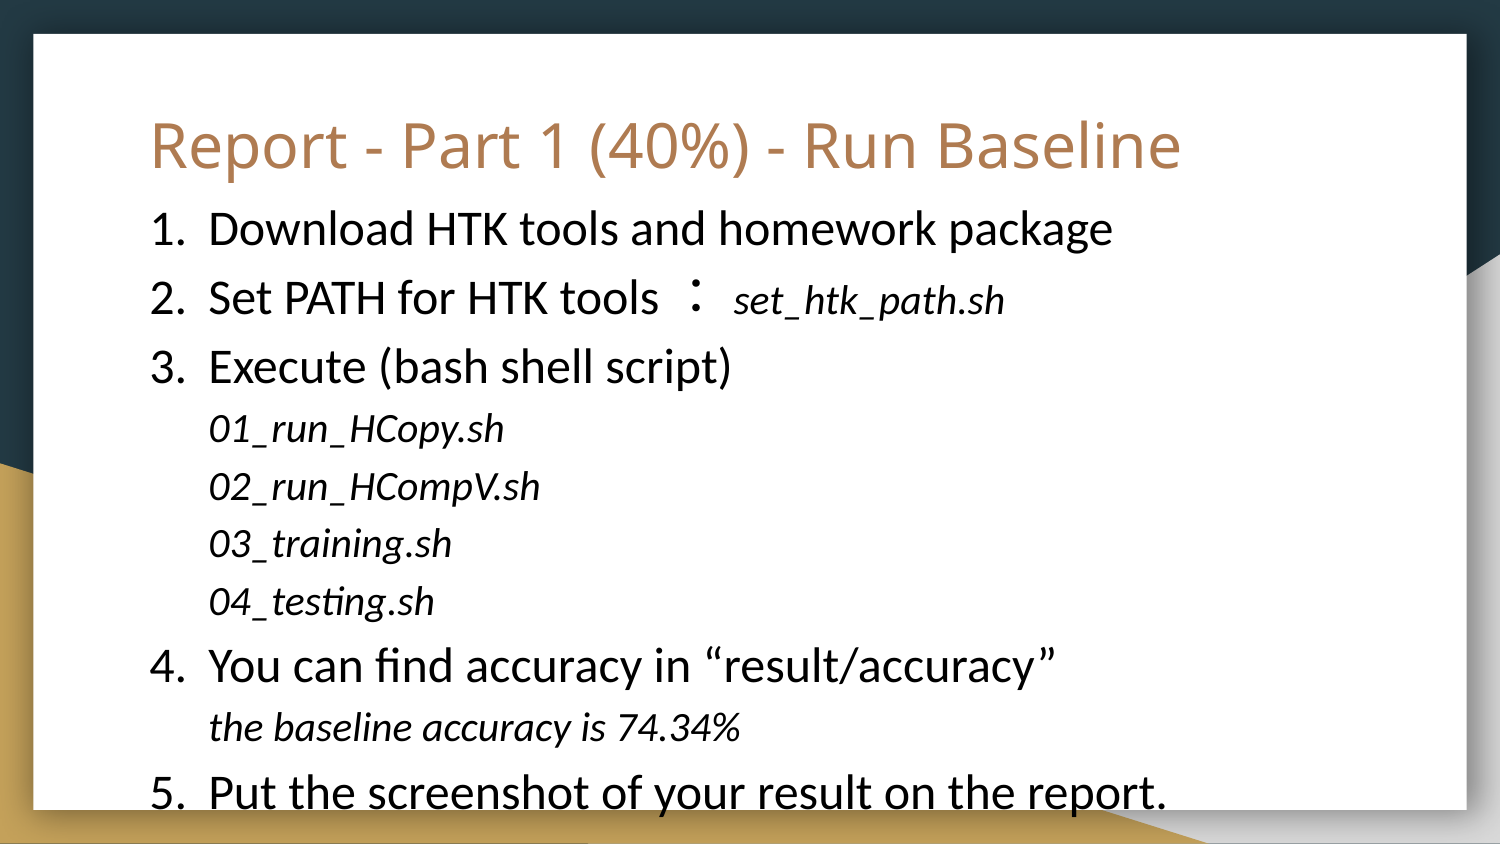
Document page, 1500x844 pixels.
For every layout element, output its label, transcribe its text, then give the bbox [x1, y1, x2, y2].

title Report - Part 1 (40%) - Run Baseline [134, 91, 1366, 171]
list Download HTK tools and homework package Set PATH for HTK tools：set_htk_path.sh Execute (bash shell script) 01_run_HCopy.sh 02_run_HCompV.sh 03_training.sh 04_testing.sh You can find accuracy in “result/accuracy” the baseline accuracy is 74.34% Put the screenshot of your result on the report. [134, 171, 1366, 574]
